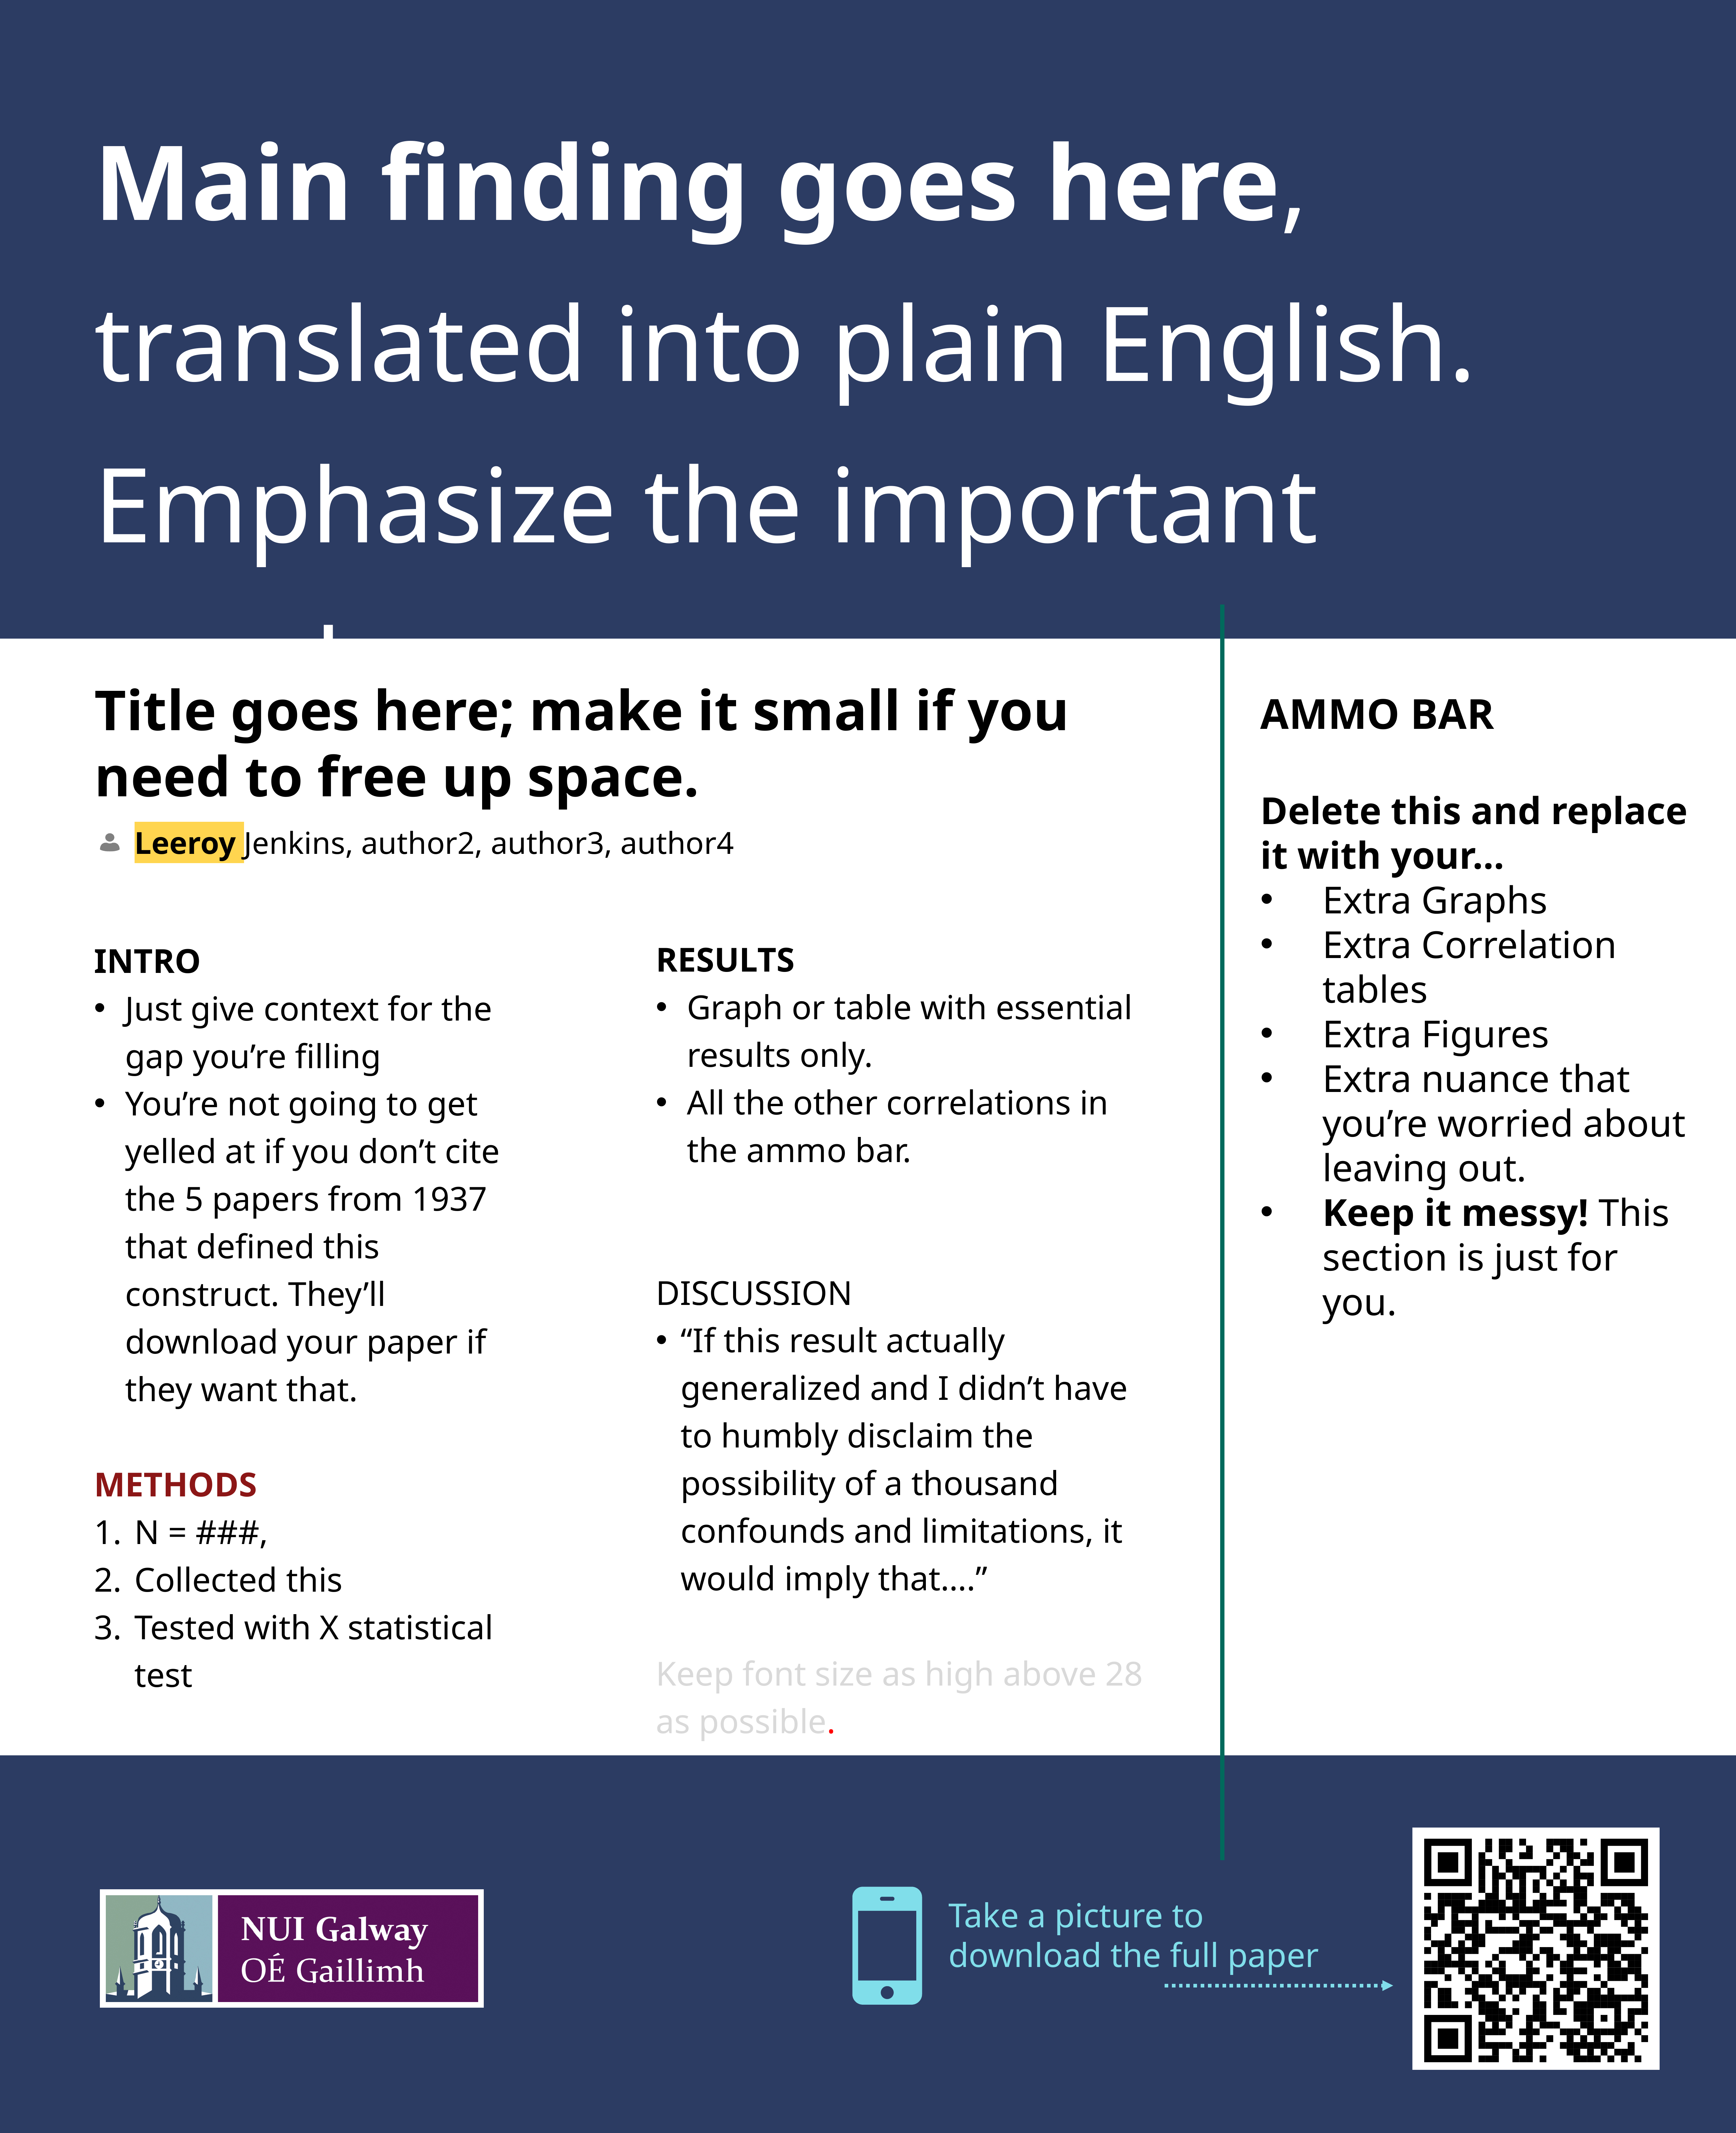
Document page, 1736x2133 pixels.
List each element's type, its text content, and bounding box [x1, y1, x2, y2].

text_box AMMO BAR Delete this and replace it with your… Extra Graphs Extra Correlation tables Extra Figures Extra nuance that you’re worried about leaving out. Keep it messy! This section is just for you. [1256, 685, 1703, 1325]
text_box [852, 1887, 922, 2005]
text_box Leeroy Jenkins, author2, author3, author4 [129, 821, 841, 863]
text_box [1412, 1827, 1660, 2070]
text_box Take a picture to download the full paper [943, 1892, 1382, 1977]
text_box Main finding goes here, translated into plain English. Emphasize the important words. [89, 77, 1647, 727]
text_box Title goes here; make it small if you need to free up space. [90, 673, 1189, 810]
text_box [100, 843, 120, 852]
text_box [0, 1755, 1736, 2133]
text_box [0, 0, 1736, 639]
text_box INTRO Just give context for the gap you’re filling You’re not going to get yelled at if you don’t cite the 5 papers from 1937 that defined this construct. They’ll download your paper if they want that. METHODS N = ###, Collected this Tested with X statistical test [89, 929, 527, 1696]
picture [100, 1889, 484, 2008]
text_box RESULTS Graph or table with essential results only. All the other correlations in the ammo bar. DISCUSSION “If this result actually generalized and I didn’t have to humbly disclaim the possibility of a thousand confounds and limitations, it would imply that….” Keep font size as high above 28 as possible. [651, 928, 1171, 1742]
text_box [105, 833, 114, 842]
